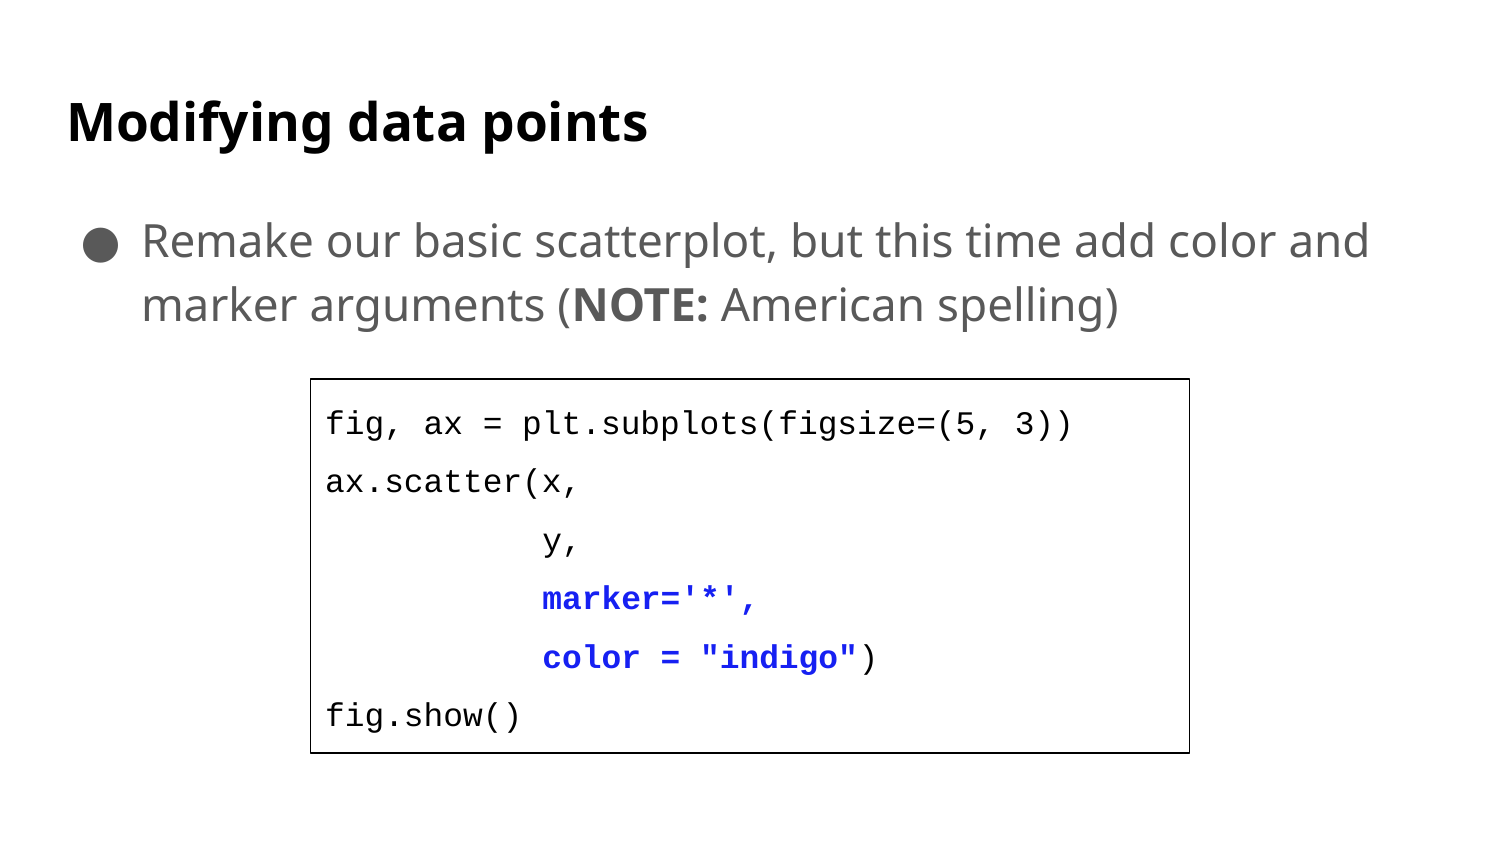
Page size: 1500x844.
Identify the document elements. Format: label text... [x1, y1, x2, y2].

title Modifying data points [51, 72, 1449, 167]
list Remake our basic scatterplot, but this time add color and marker arguments (NOTE: American spelling) [51, 189, 1449, 844]
text_box fig, ax = plt.subplots(figsize=(5, 3)) ax.scatter(x, y, marker='*', color = "indigo") fig.show() [310, 378, 1190, 754]
